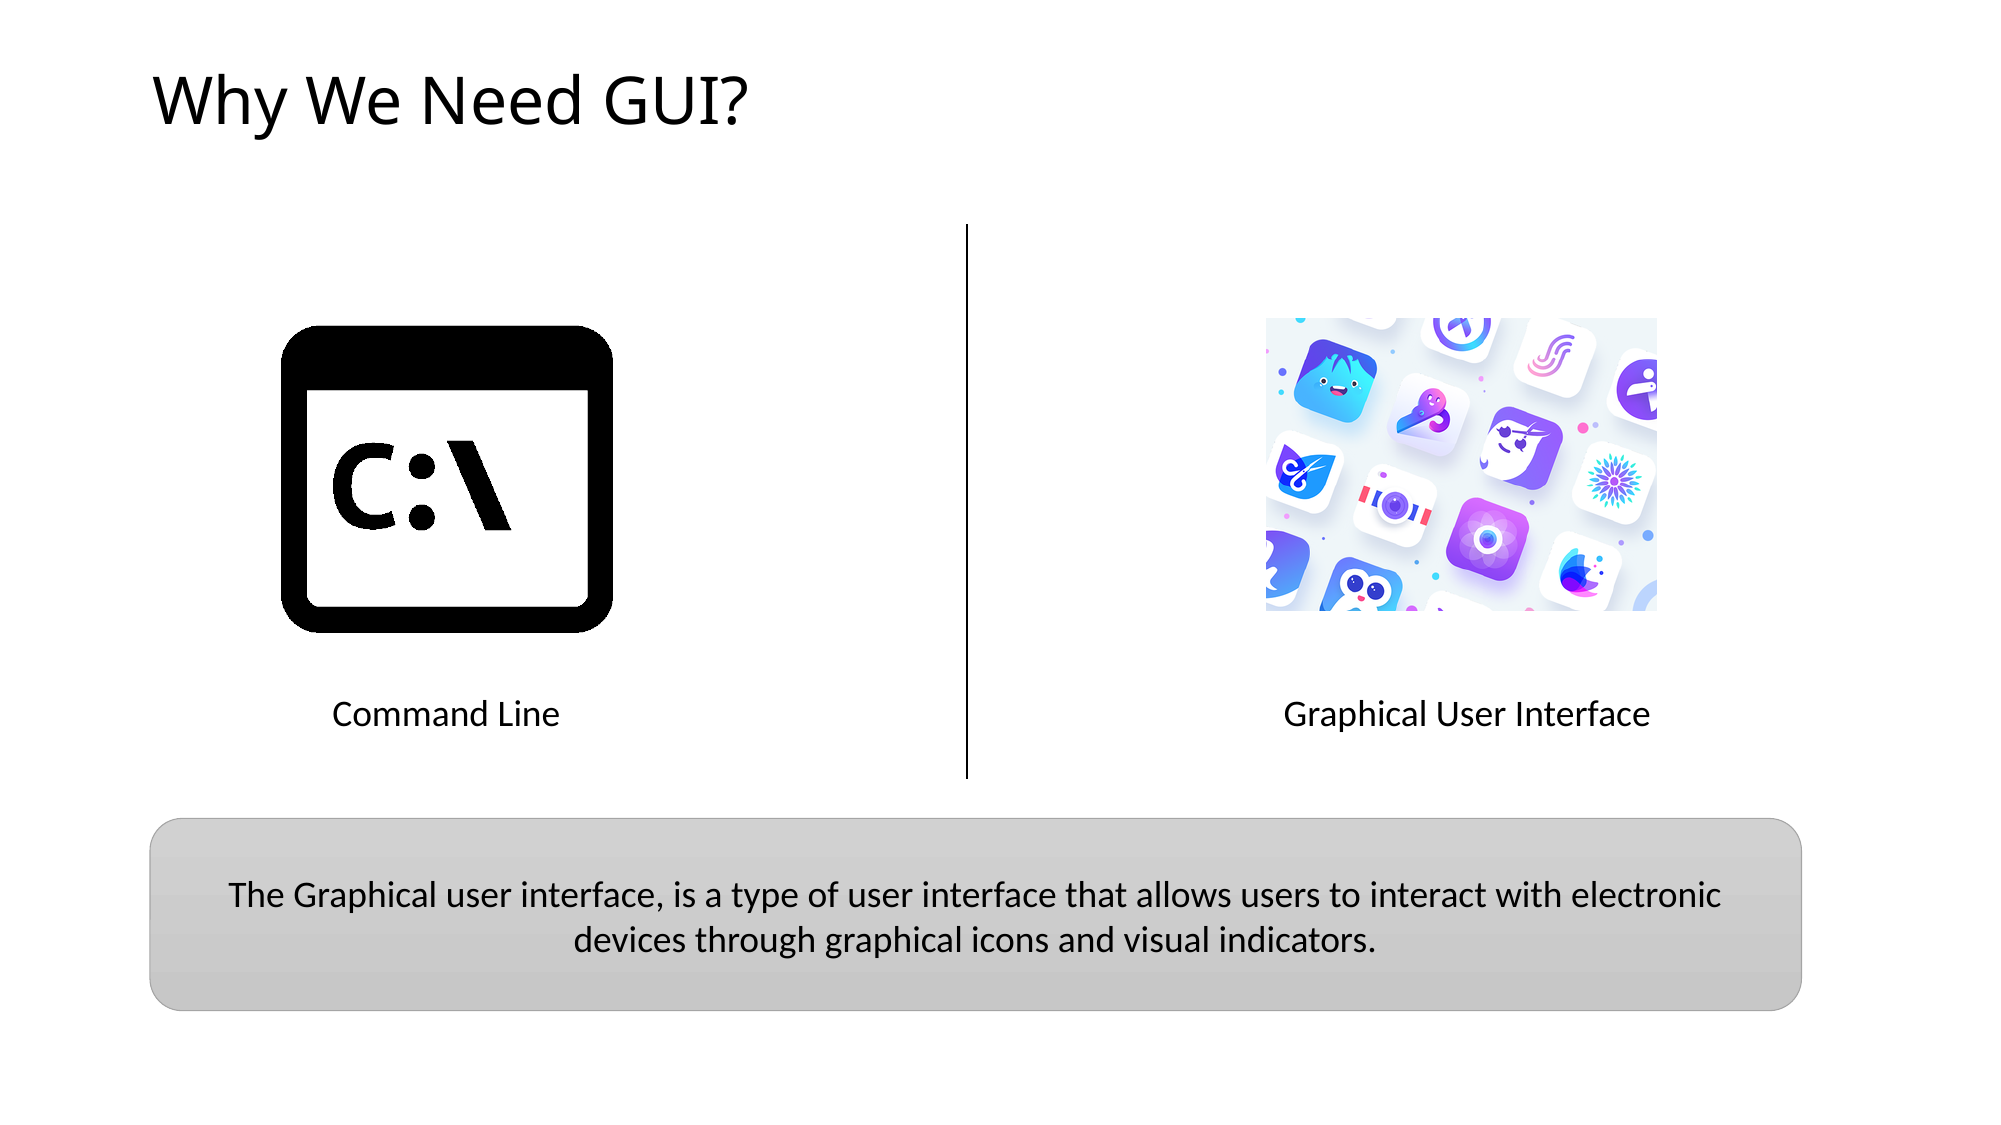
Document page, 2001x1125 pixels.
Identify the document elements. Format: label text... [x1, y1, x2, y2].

text_box Graphical User Interface [1268, 681, 1666, 742]
text_box The Graphical user interface, is a type of user interface that allows users to interact with electronic devices through graphical icons and visual indicators. [149, 817, 1803, 1012]
title Why We Need GUI? [137, 59, 1863, 147]
picture [280, 313, 613, 645]
picture [1266, 318, 1657, 611]
text_box Command Line [317, 681, 576, 742]
